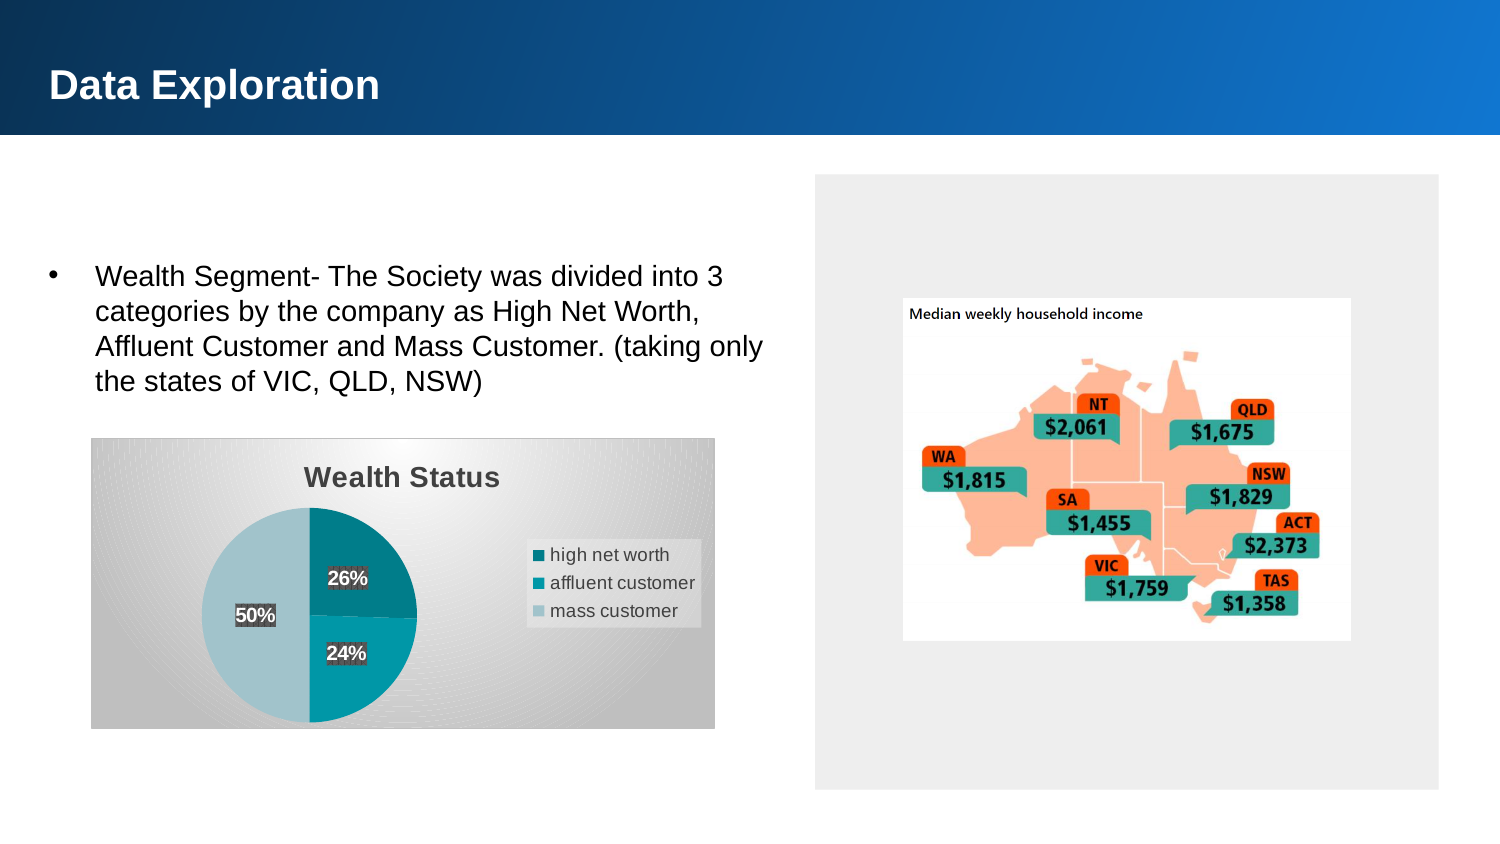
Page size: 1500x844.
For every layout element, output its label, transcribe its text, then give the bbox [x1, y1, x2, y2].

picture [903, 298, 1351, 641]
text_box Wealth Segment- The Society was divided into 3 categories by the company as High Net Worth, Affluent Customer and Mass Customer. (taking only the states of VIC, QLD, NSW) [33, 249, 784, 405]
text_box [0, 0, 1500, 135]
text_box Data Exploration [33, 43, 1439, 124]
chart [90, 437, 715, 730]
text_box [815, 174, 1439, 790]
